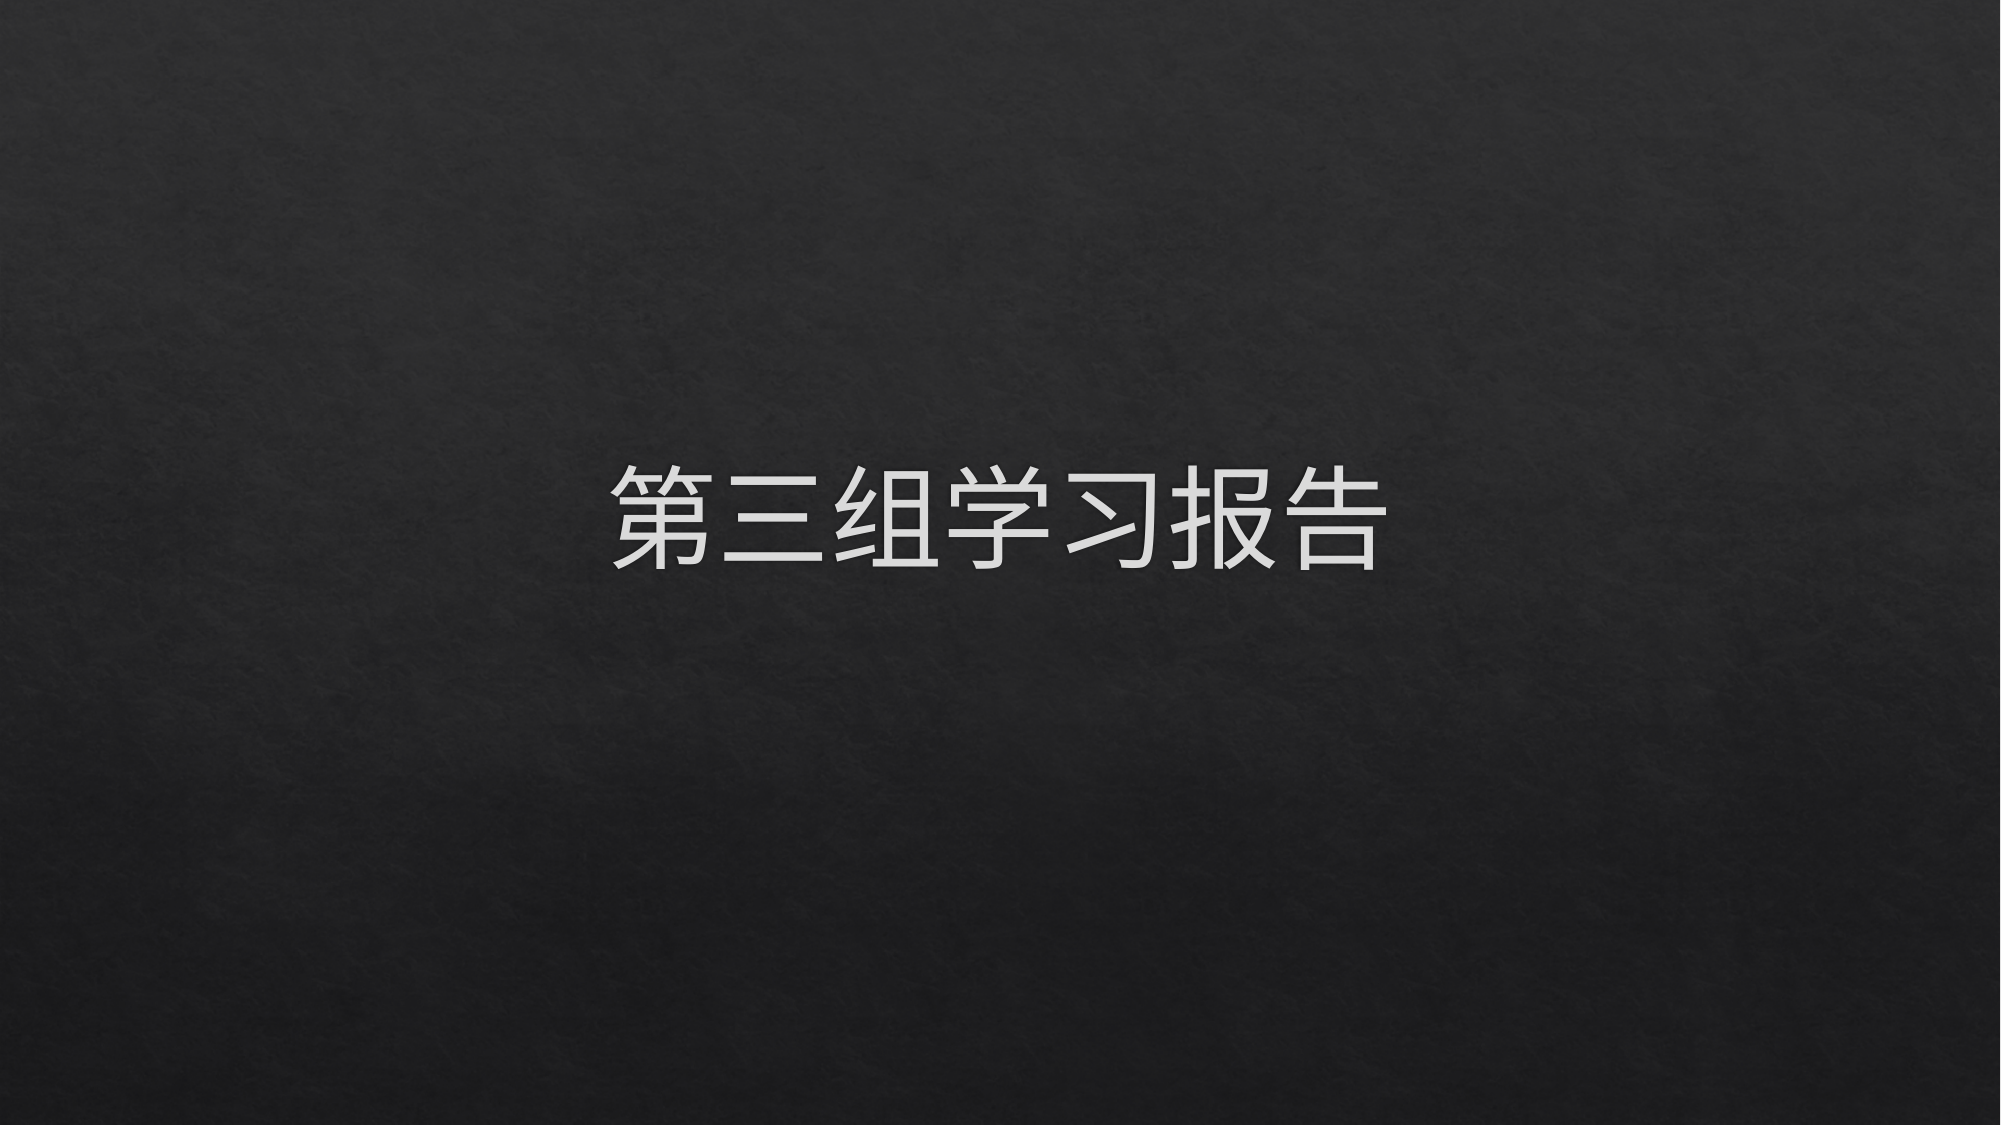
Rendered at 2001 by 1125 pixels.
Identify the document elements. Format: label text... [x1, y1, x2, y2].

title 第三组学习报告 [224, 290, 1774, 591]
